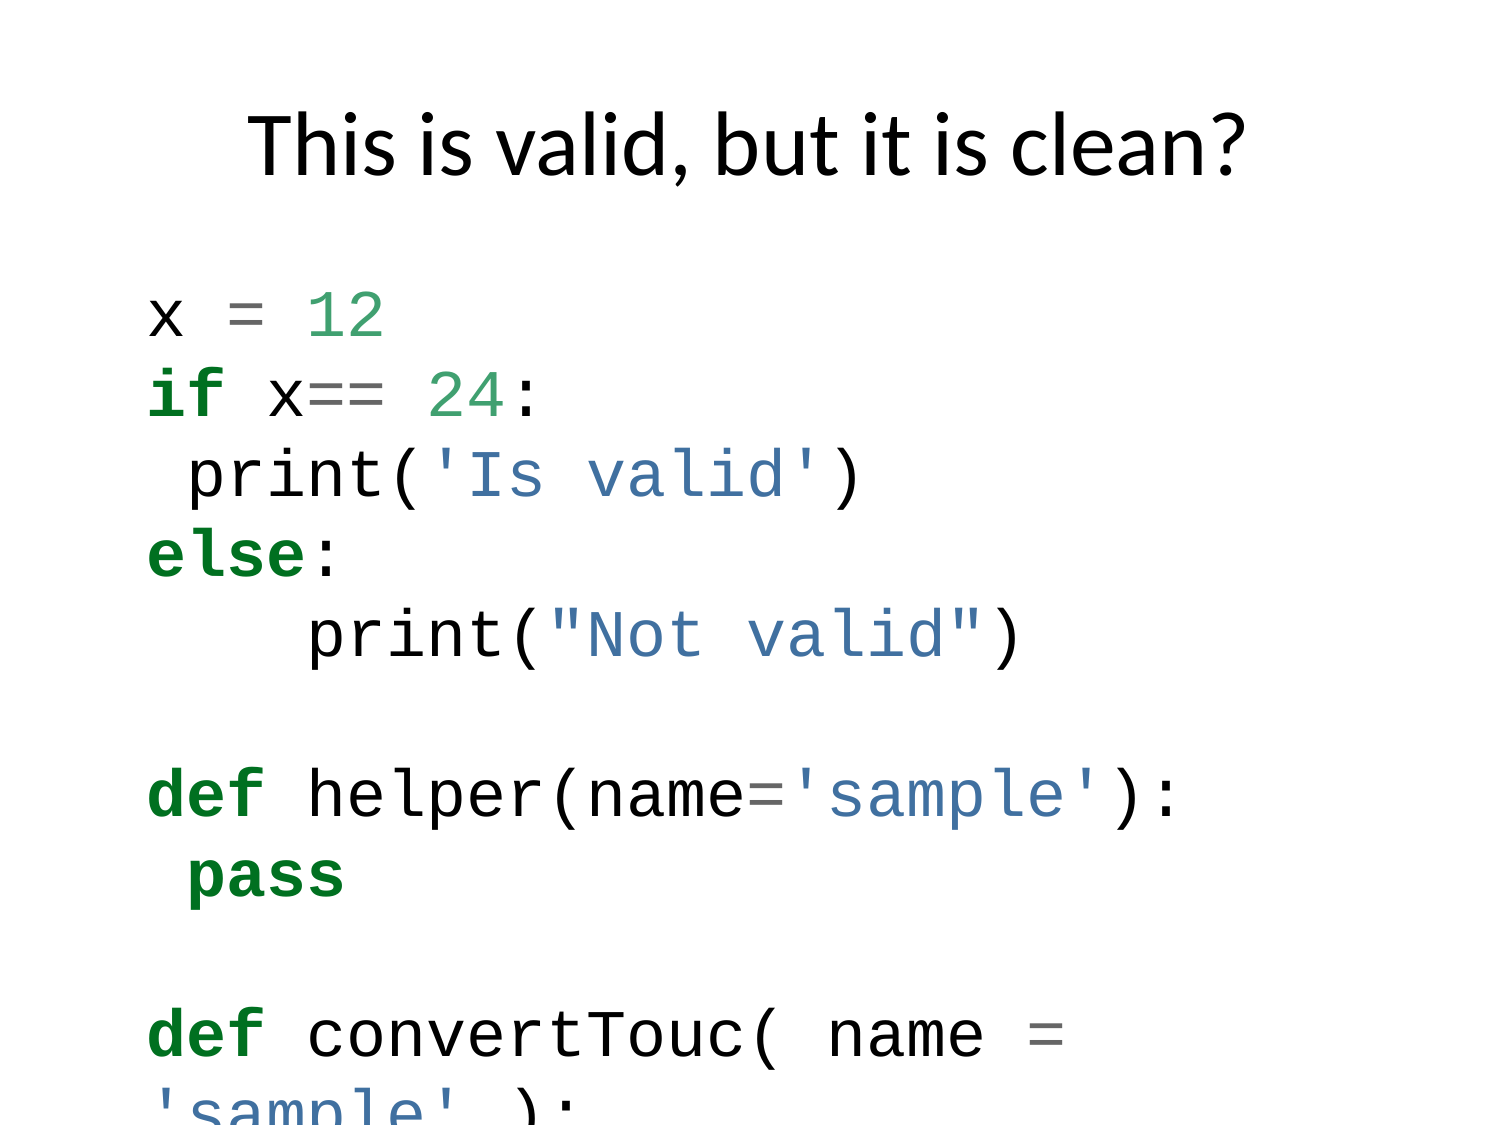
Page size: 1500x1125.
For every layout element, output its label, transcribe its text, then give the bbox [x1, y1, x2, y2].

title This is valid, but it is clean? [75, 45, 1425, 233]
list x = 12 if x== 24: print('Is valid') else: print("Not valid") def helper(name='sample'): pass def convertTouc( name = 'sample' ): return name.upper() [75, 262, 1425, 1005]
